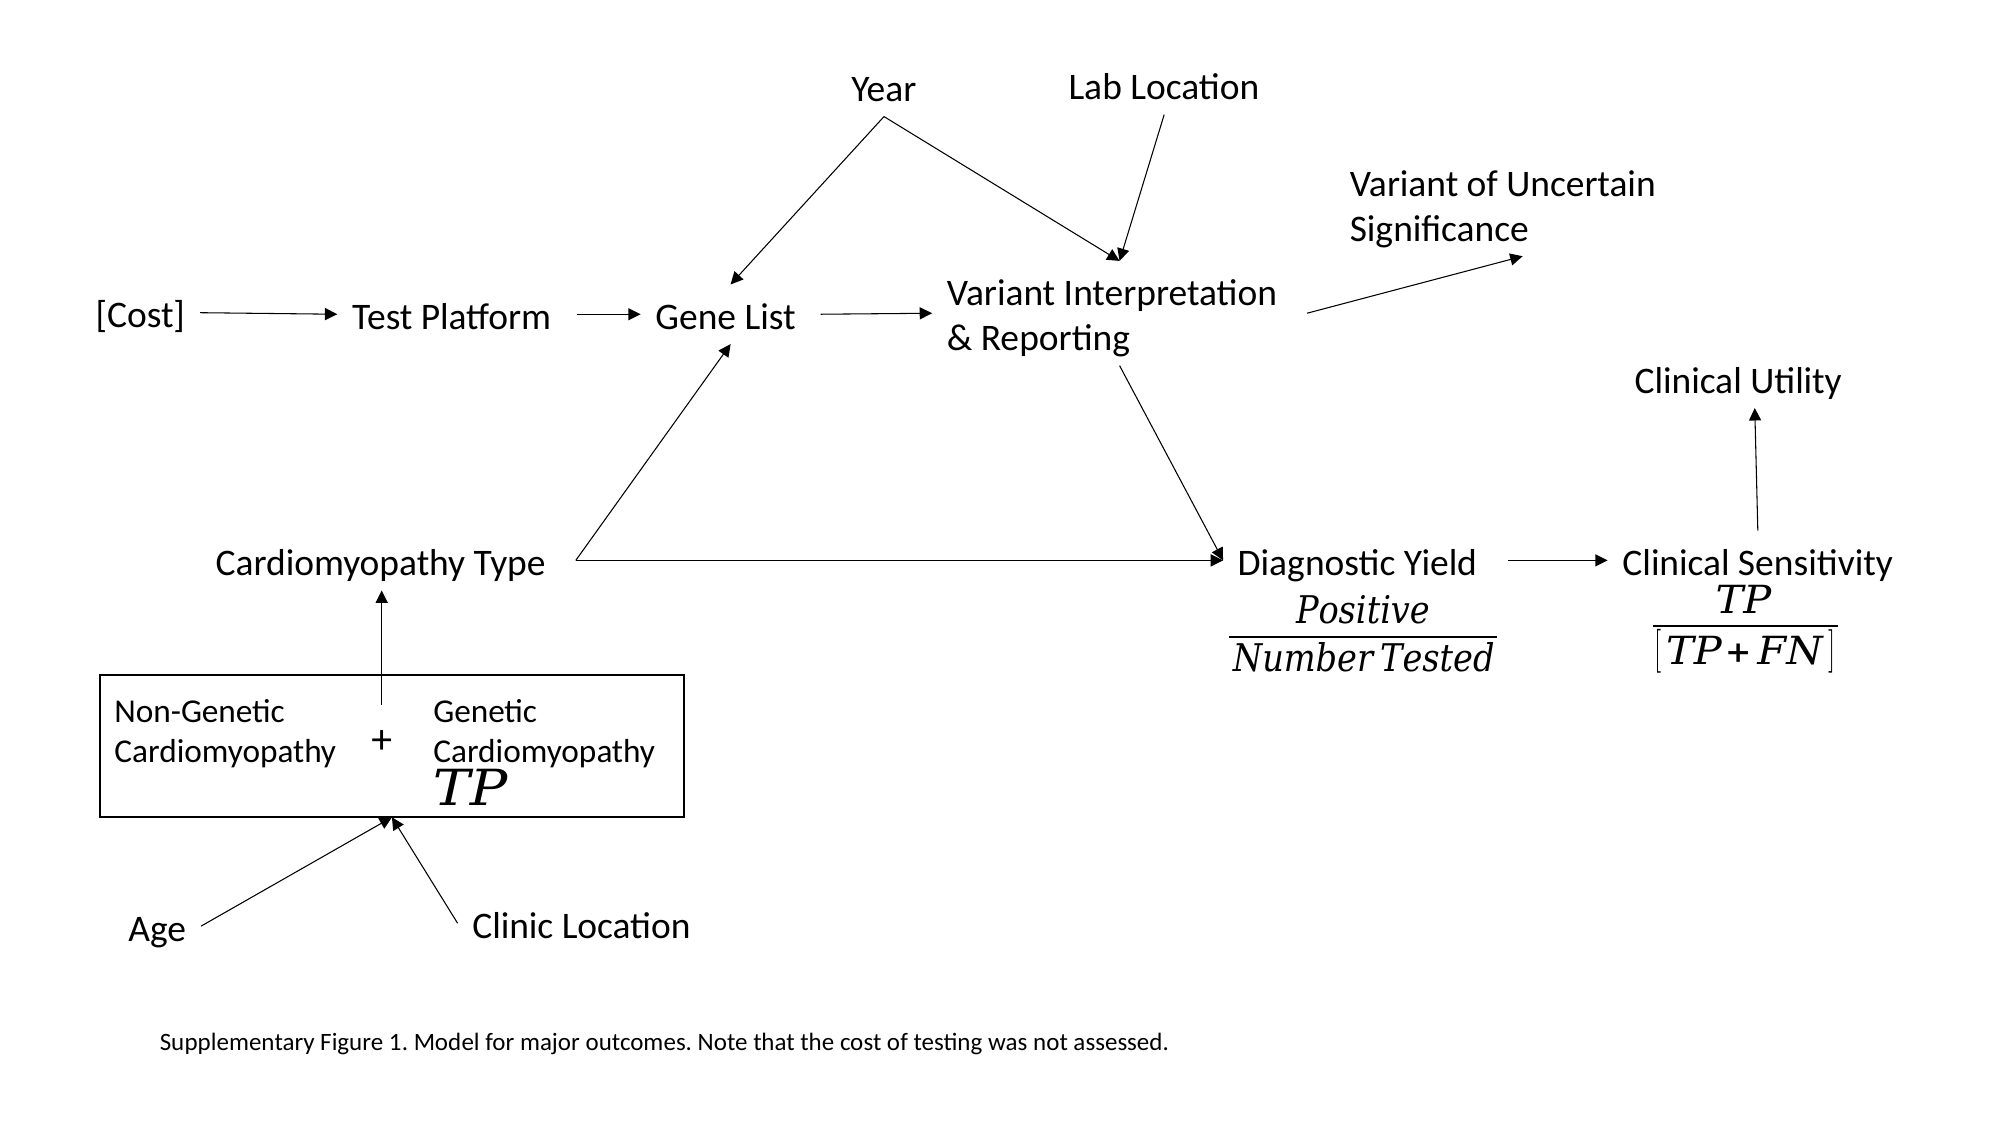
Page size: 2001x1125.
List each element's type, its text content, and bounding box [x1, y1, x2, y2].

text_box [575, 344, 731, 561]
text_box [Cost] [80, 282, 201, 343]
text_box Cardiomyopathy Type [200, 530, 576, 591]
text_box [392, 817, 456, 924]
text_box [1119, 115, 1165, 261]
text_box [1307, 257, 1523, 314]
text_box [1754, 408, 1758, 531]
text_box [201, 817, 392, 927]
text_box Year [836, 56, 932, 117]
text_box Clinical Sensitivity [1607, 530, 1908, 591]
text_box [99, 681, 716, 778]
text_box [99, 778, 685, 818]
text_box Clinical Utility [1619, 348, 1890, 409]
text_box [883, 117, 1119, 261]
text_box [1119, 366, 1224, 561]
text_box Supplementary Figure 1. Model for major outcomes. Note that the cost of testing was not assessed. [145, 1018, 1187, 1064]
text_box Lab Location [1053, 54, 1275, 115]
text_box Age [113, 896, 202, 956]
text_box Clinic Location [457, 893, 706, 954]
text_box Test Platform [337, 284, 578, 345]
text_box Gene List [640, 284, 821, 345]
text_box Variant of Uncertain Significance [1335, 151, 1711, 257]
text_box [99, 674, 381, 681]
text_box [730, 117, 885, 285]
text_box Variant Interpretation & Reporting [932, 260, 1308, 366]
text_box [382, 674, 685, 681]
text_box Diagnostic Yield [1223, 530, 1508, 591]
